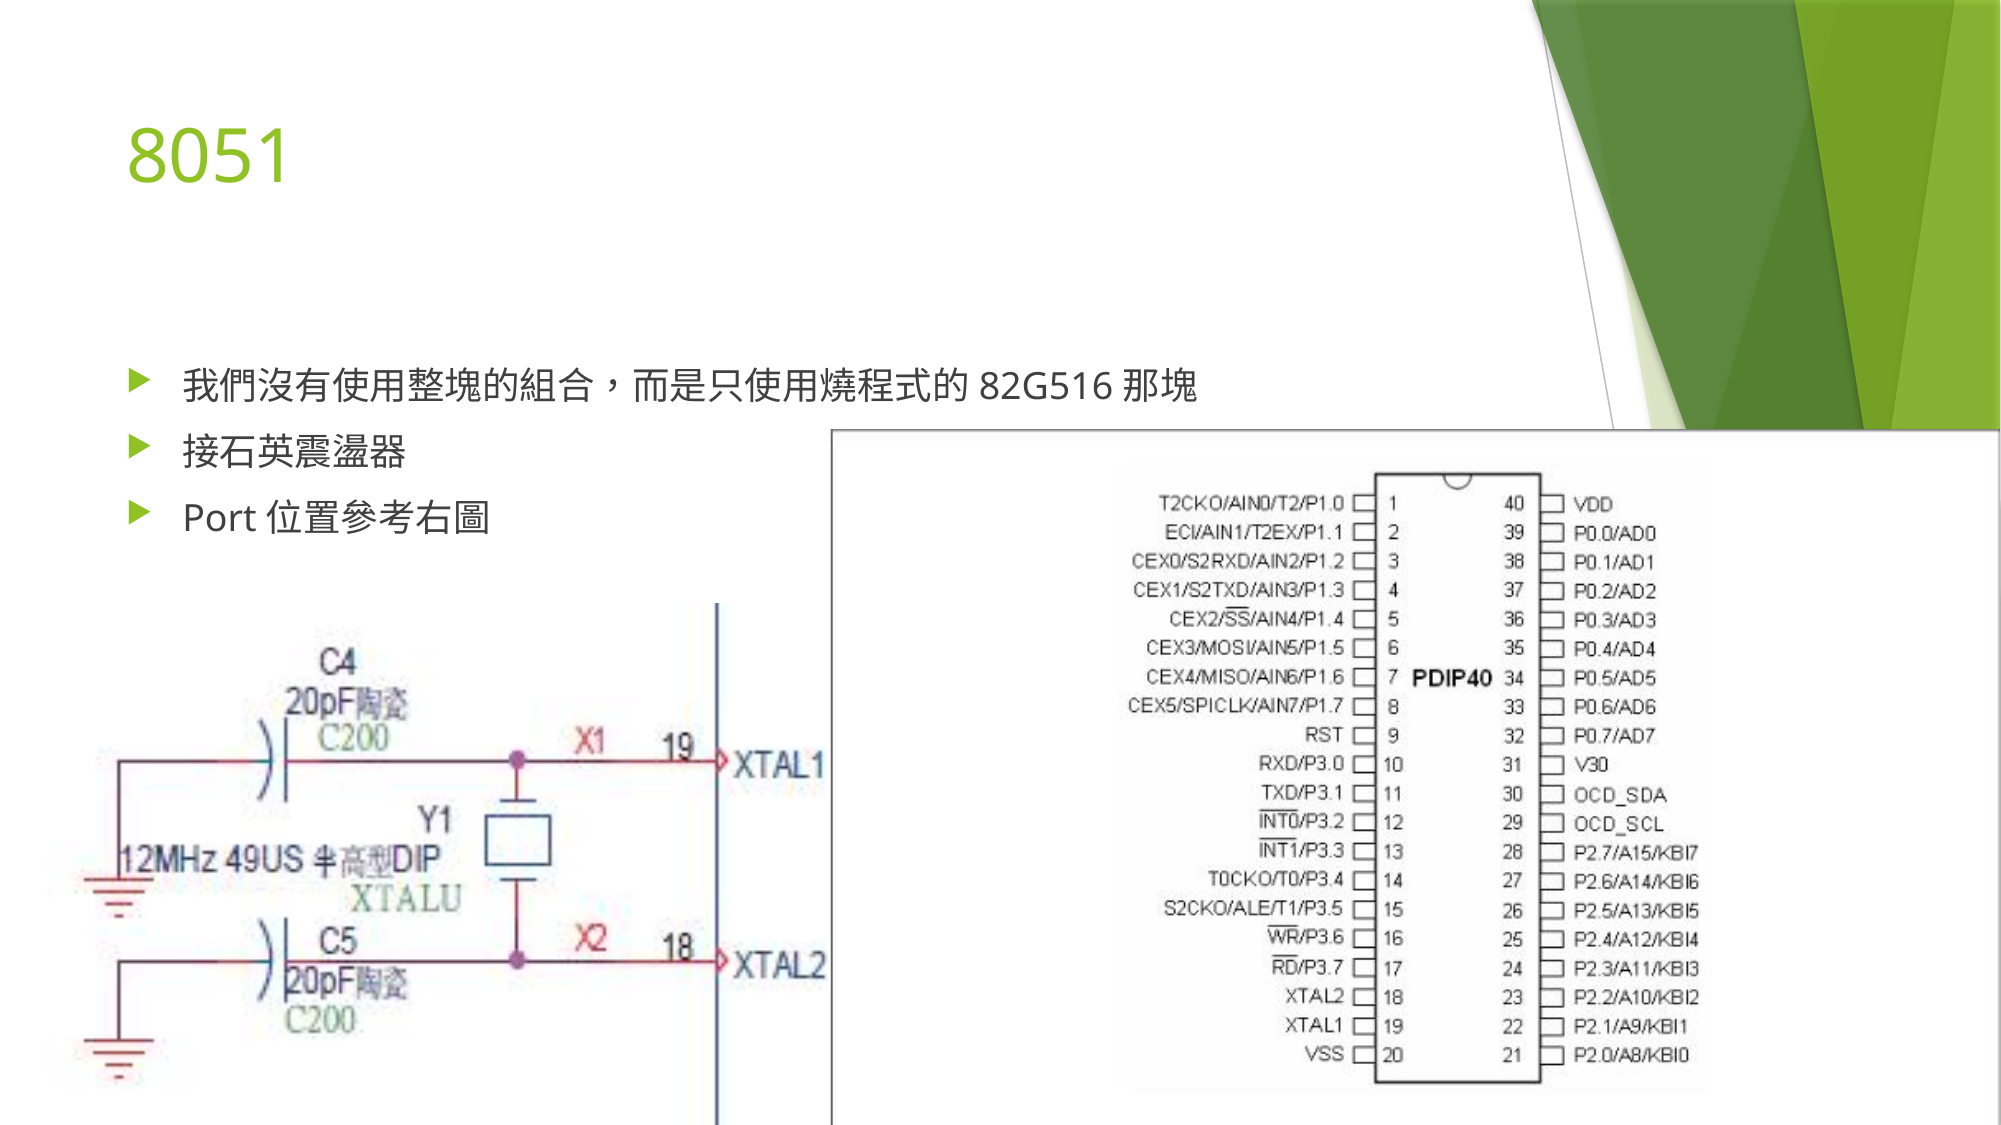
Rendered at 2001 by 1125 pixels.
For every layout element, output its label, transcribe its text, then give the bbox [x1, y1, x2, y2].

title 8051 [111, 99, 1522, 317]
list 我們沒有使用整塊的組合，而是只使用燒程式的82G516那塊 接石英震盪器 Port位置參考右圖 [111, 354, 1522, 601]
picture [0, 429, 2000, 1125]
